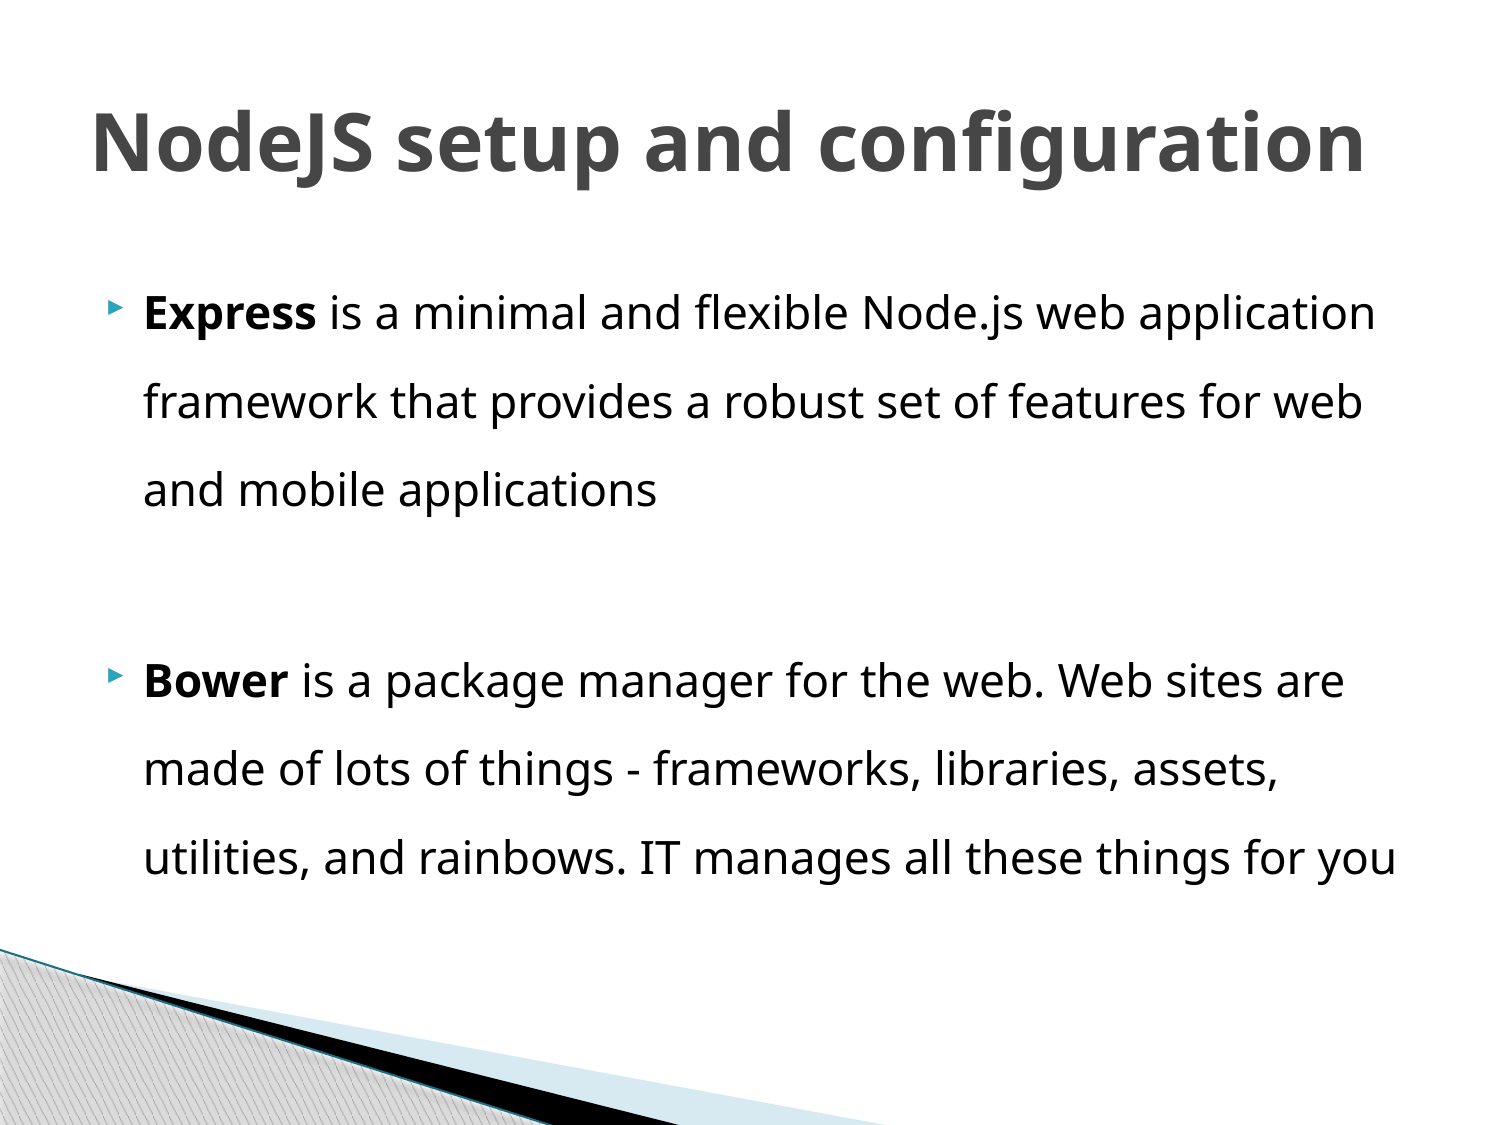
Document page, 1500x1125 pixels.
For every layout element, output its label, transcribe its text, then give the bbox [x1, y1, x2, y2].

list Express is a minimal and flexible Node.js web application framework that provides a robust set of features for web and mobile applications Bower is a package manager for the web. Web sites are made of lots of things - frameworks, libraries, assets, utilities, and rainbows. IT manages all these things for you [75, 243, 1425, 986]
title NodeJS setup and configuration [75, 45, 1425, 233]
